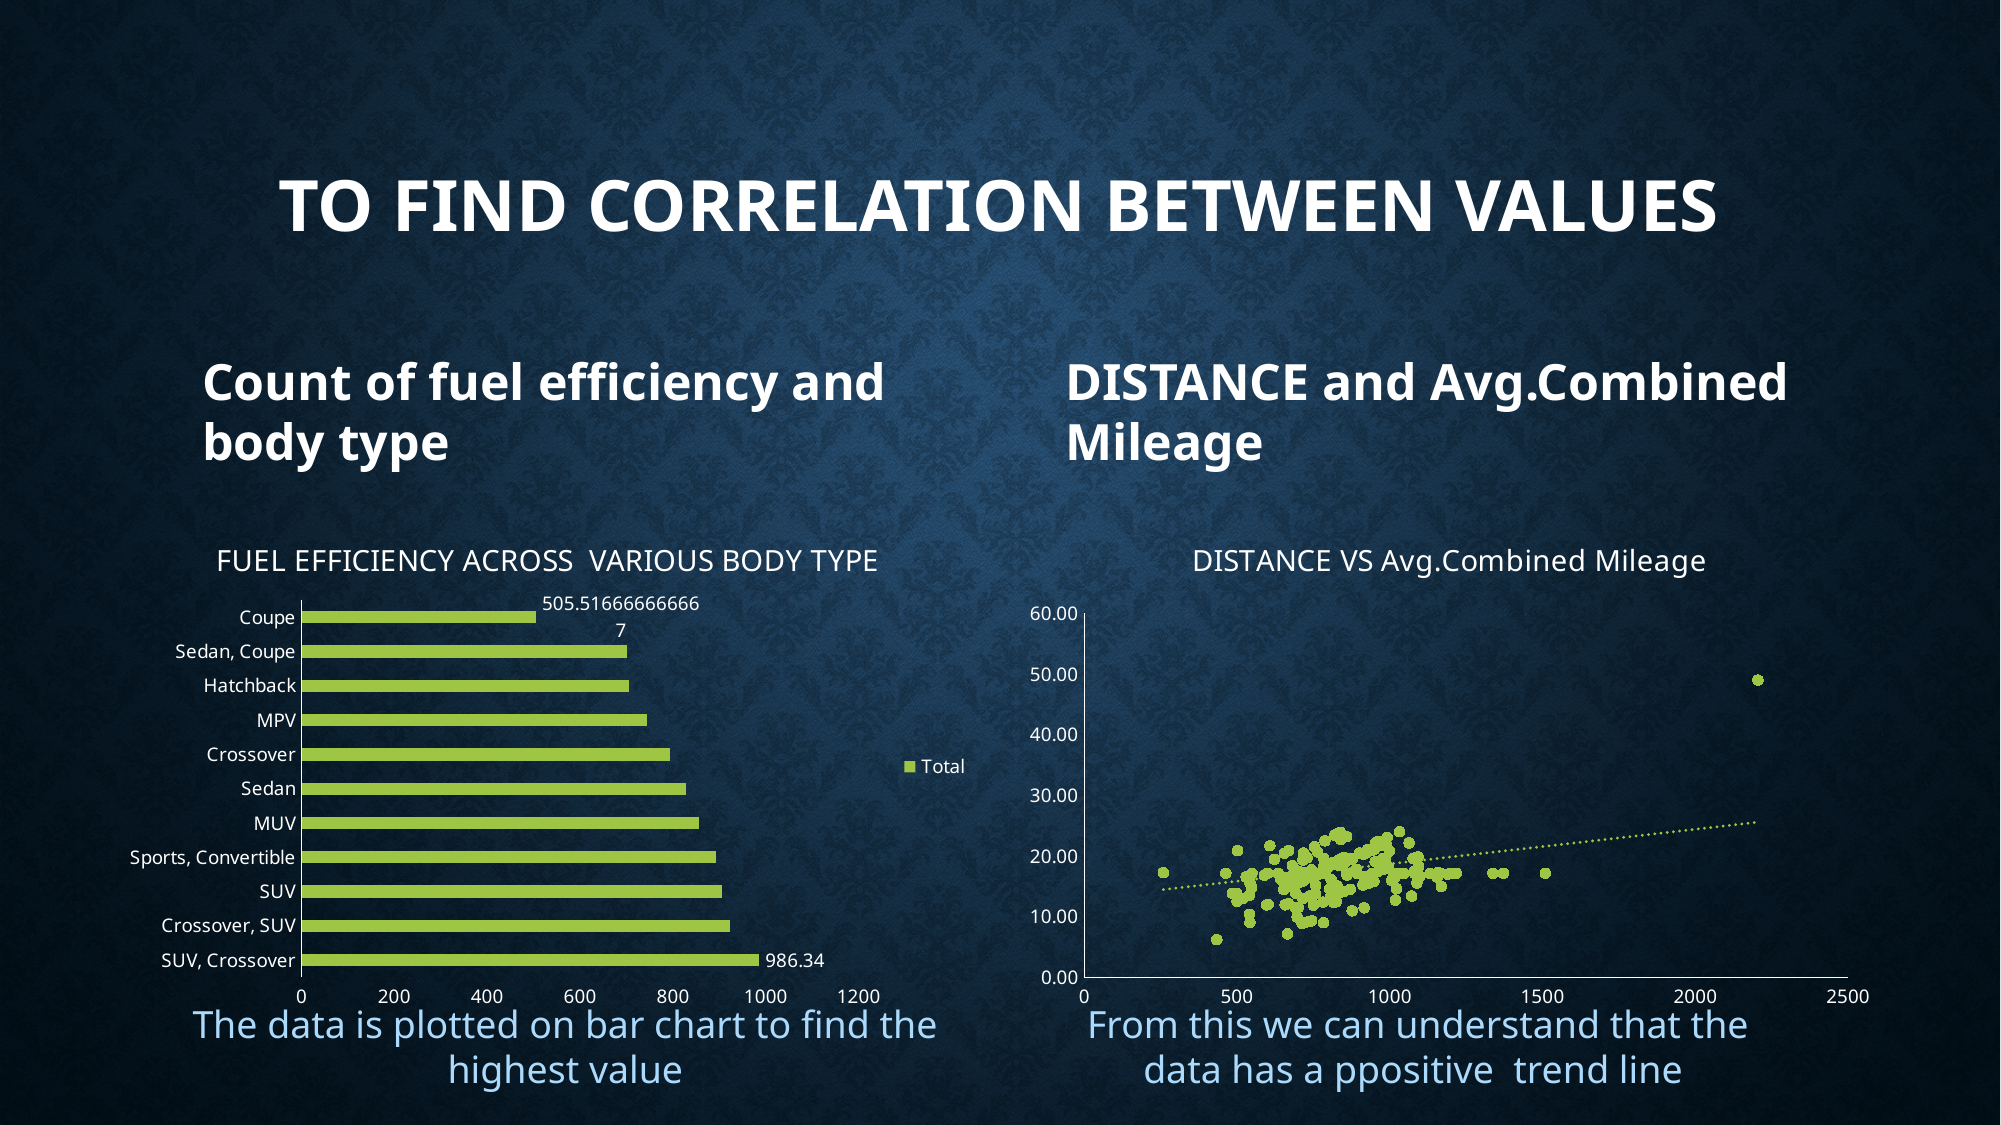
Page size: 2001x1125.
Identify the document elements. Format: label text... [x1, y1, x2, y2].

text_box The data is plotted on bar chart to find the highest value [175, 1033, 956, 1099]
title To find correlation between values [149, 99, 1849, 318]
list DISTANCE and Avg.Combined Mileage [1050, 342, 1849, 478]
list Count of fuel efficiency and body type [187, 342, 988, 478]
chart [111, 513, 985, 1021]
text_box From this we can understand that the data has a ppositive trend line [1028, 1033, 1809, 1099]
chart [1011, 513, 1888, 1021]
